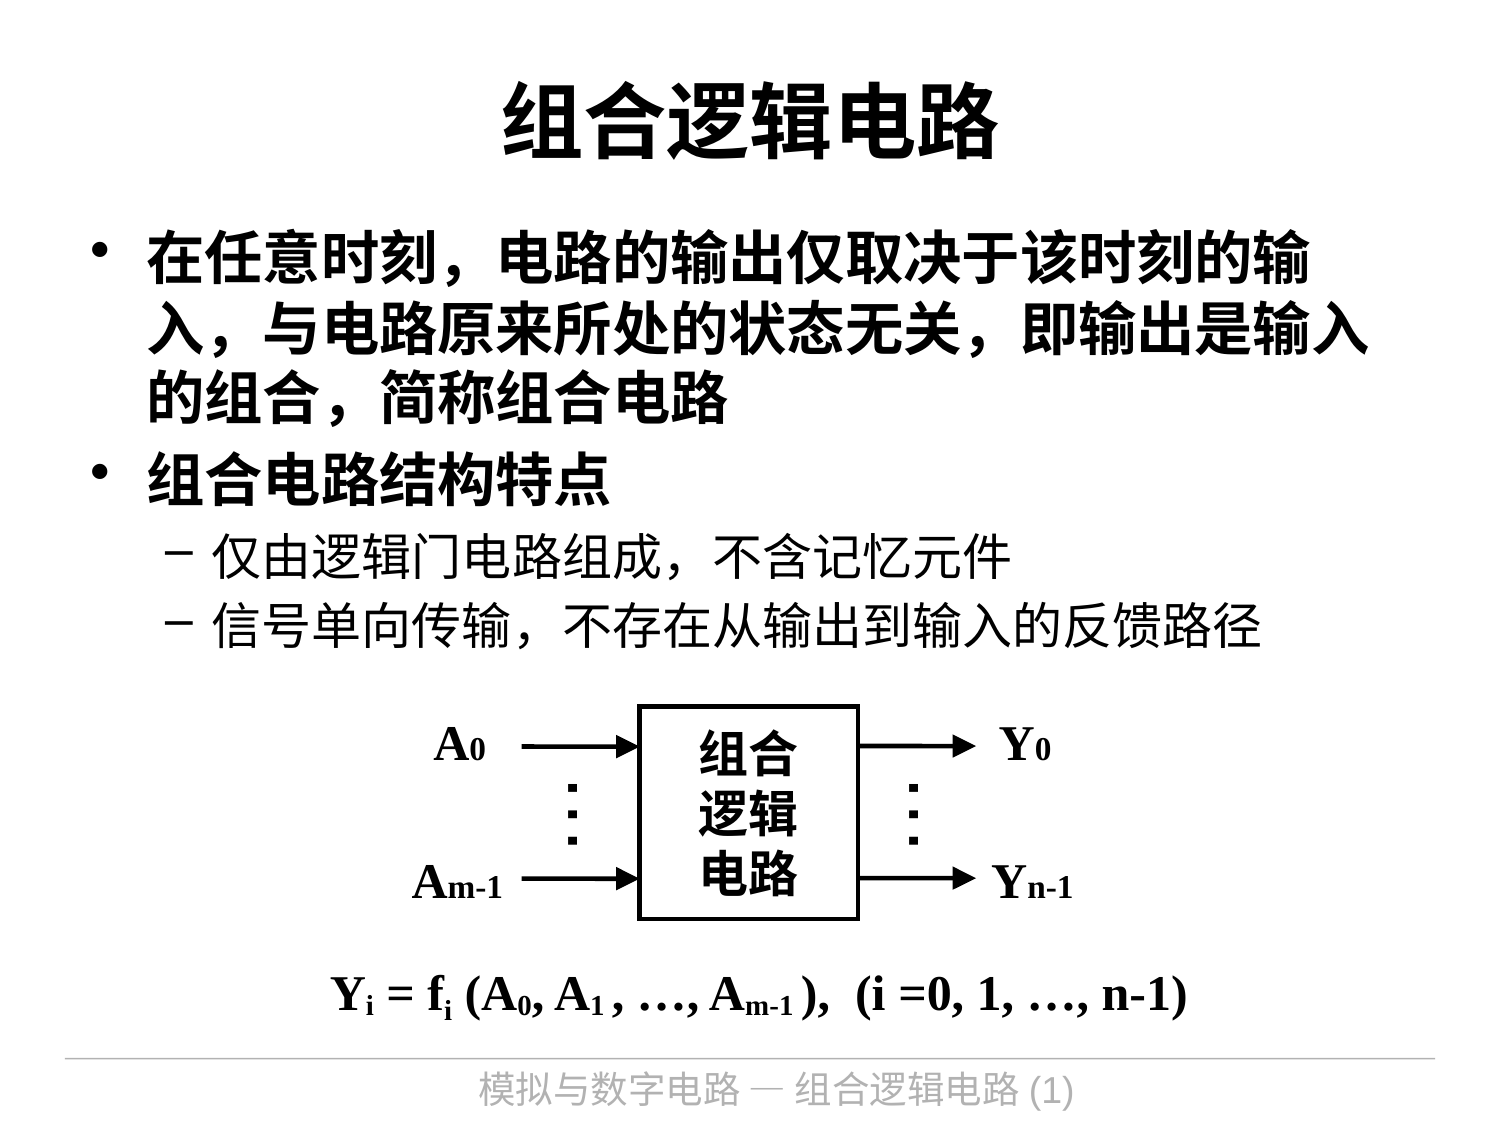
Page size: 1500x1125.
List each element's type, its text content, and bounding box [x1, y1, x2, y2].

slide_number [64, 1058, 348, 1125]
footer 模拟与数字电路 — 组合逻辑电路(1) [373, 1058, 1179, 1125]
list 在任意时刻，电路的输出仅取决于该时刻的输入，与电路原来所处的状态无关，即输出是输入的组合，简称组合电路 组合电路结构特点 仅由逻辑门电路组成，不含记忆元件 信号单向传输，不存在从输出到输入的反馈路径 [75, 214, 1424, 693]
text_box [396, 702, 1090, 920]
text_box Yi = fi (A0, A1 , …, Am-1 ), (i =0, 1, …, n-1) [315, 953, 1234, 1039]
title 组合逻辑电路 [75, 24, 1425, 213]
slide_number [1230, 1058, 1431, 1125]
